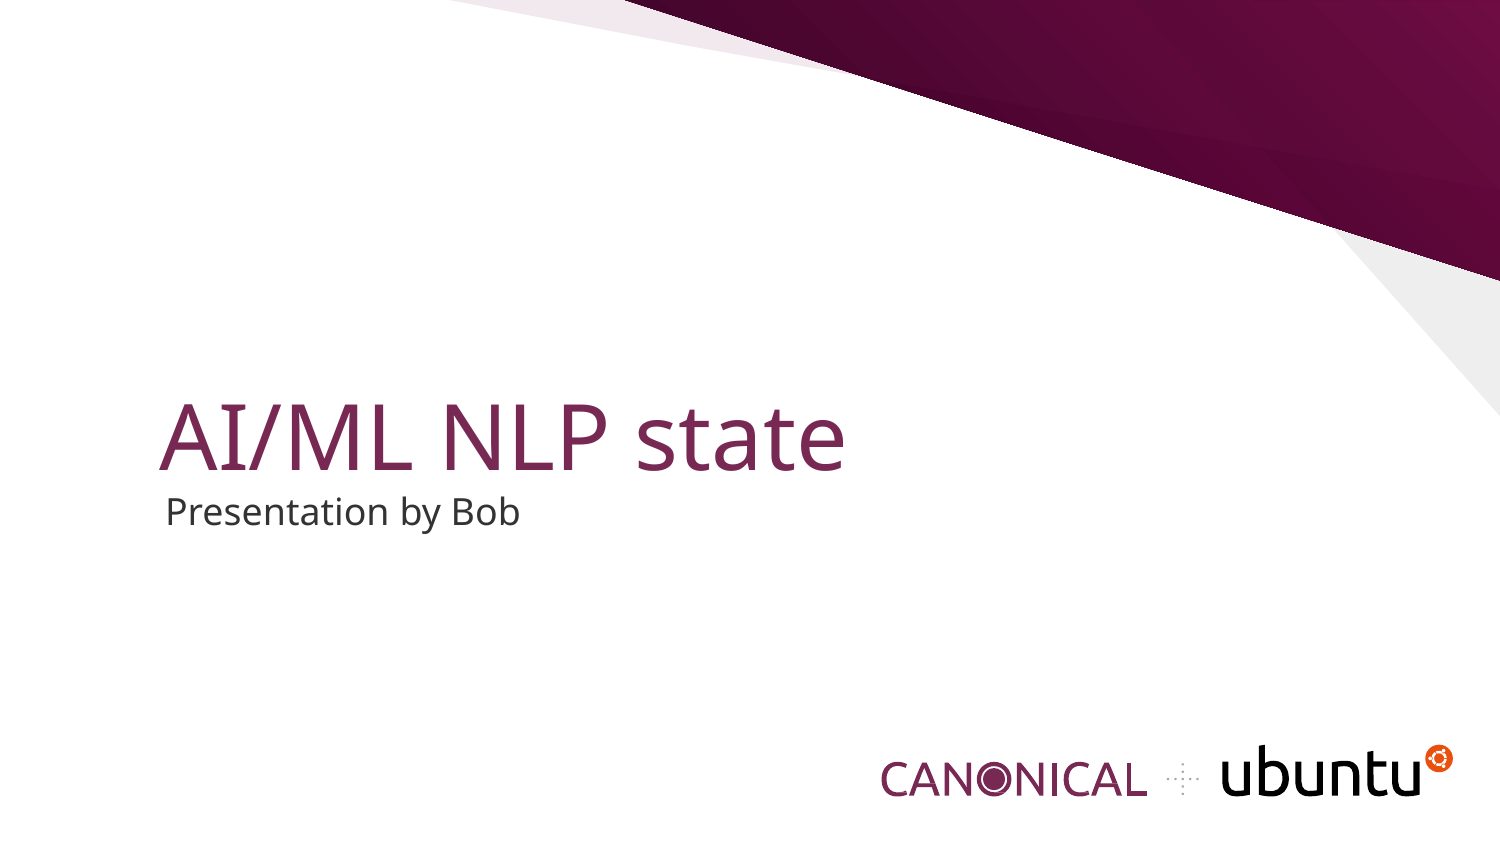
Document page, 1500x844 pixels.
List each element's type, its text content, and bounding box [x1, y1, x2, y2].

title AI/ML NLP state [159, 188, 1341, 489]
subtitle Presentation by Bob [164, 481, 1239, 630]
